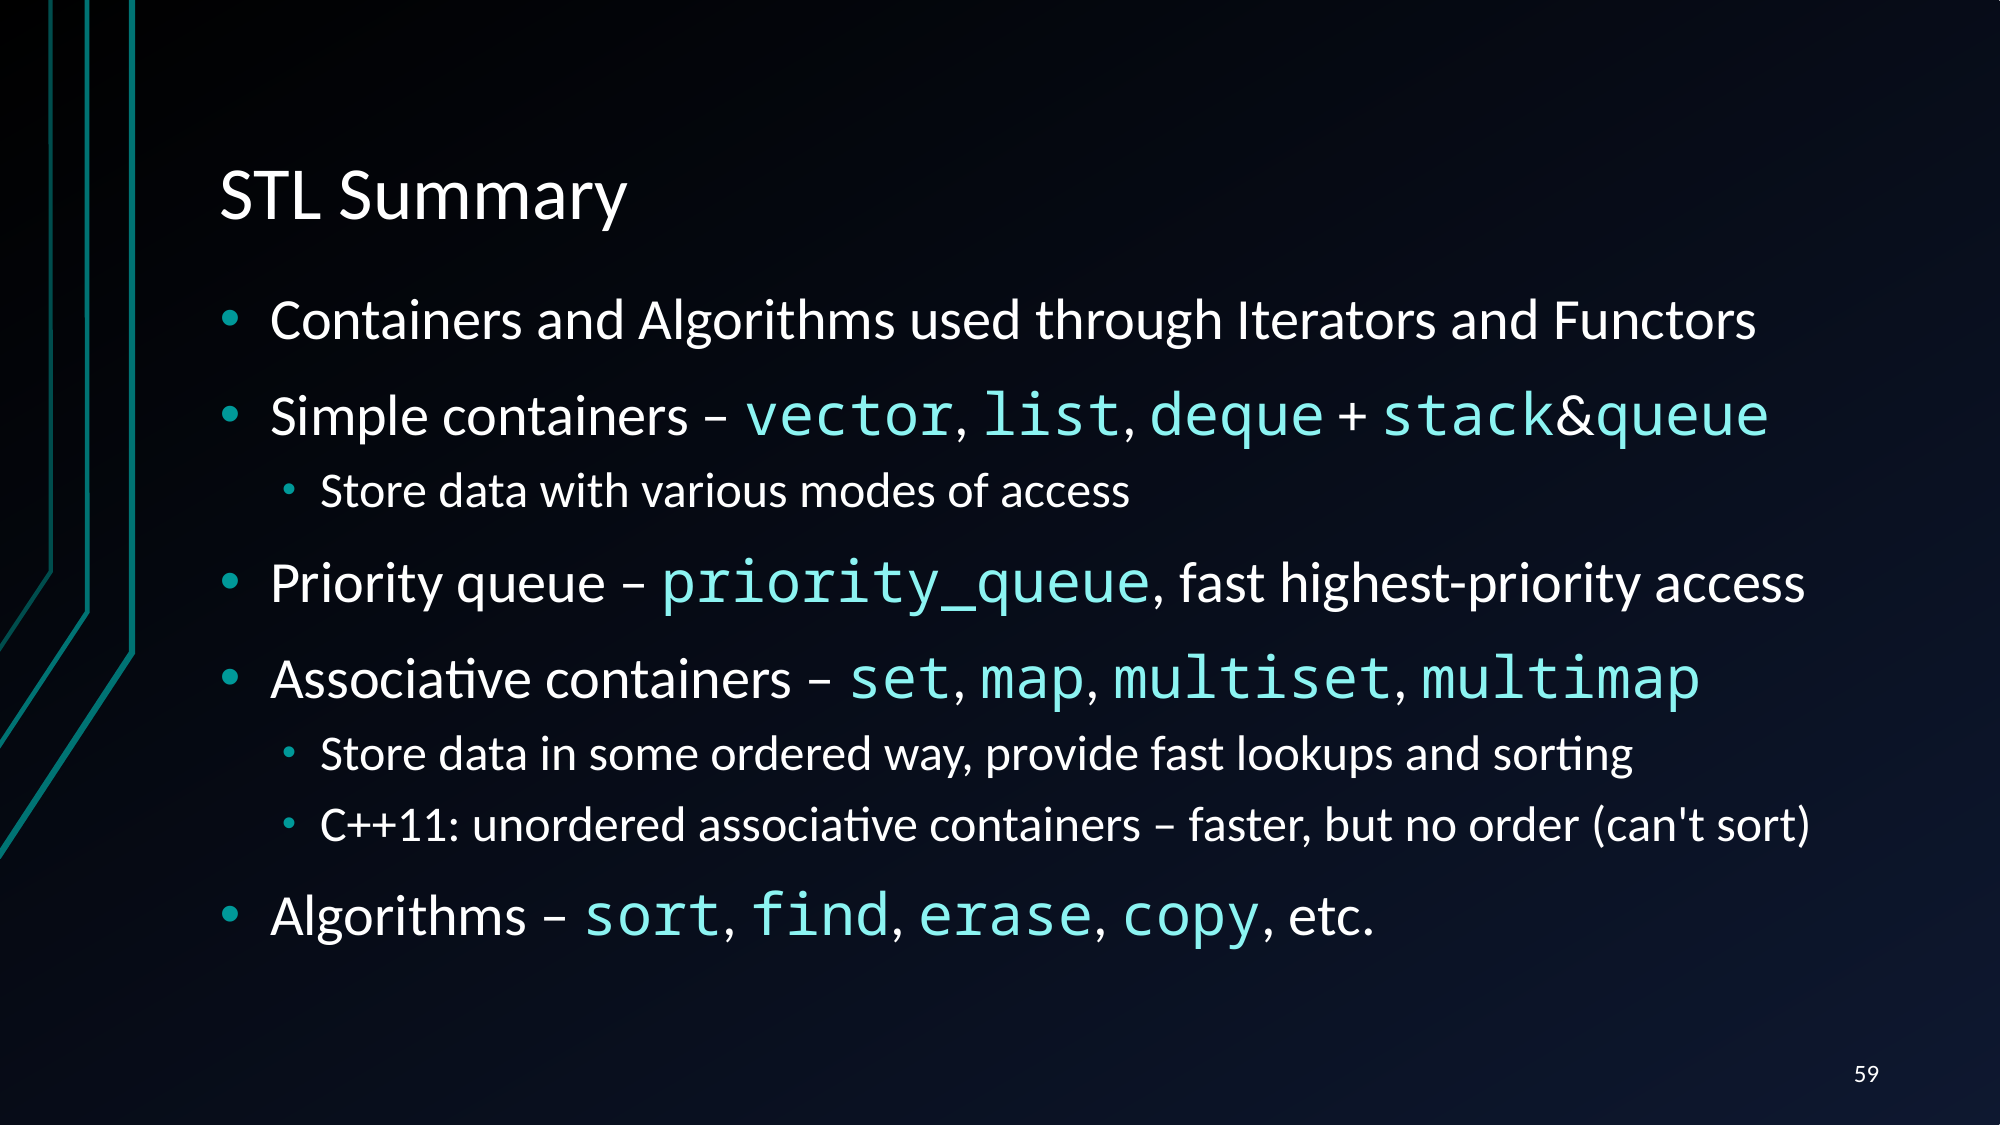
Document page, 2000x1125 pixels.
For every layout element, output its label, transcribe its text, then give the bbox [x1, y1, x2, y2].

list Containers and Algorithms used through Iterators and Functors Simple containers – vector, list, deque + stack&queue Store data with various modes of access Priority queue – priority_queue, fast highest-priority access Associative containers – set, map, multiset, multimap Store data in some ordered way, provide fast lookups and sorting C++11: unordered associative containers – faster, but no order (can't sort) Algorithms – sort, find, erase, copy, etc. [199, 279, 1900, 1012]
slide_number 59 [1732, 1042, 1900, 1103]
title STL Summary [199, 45, 1900, 246]
